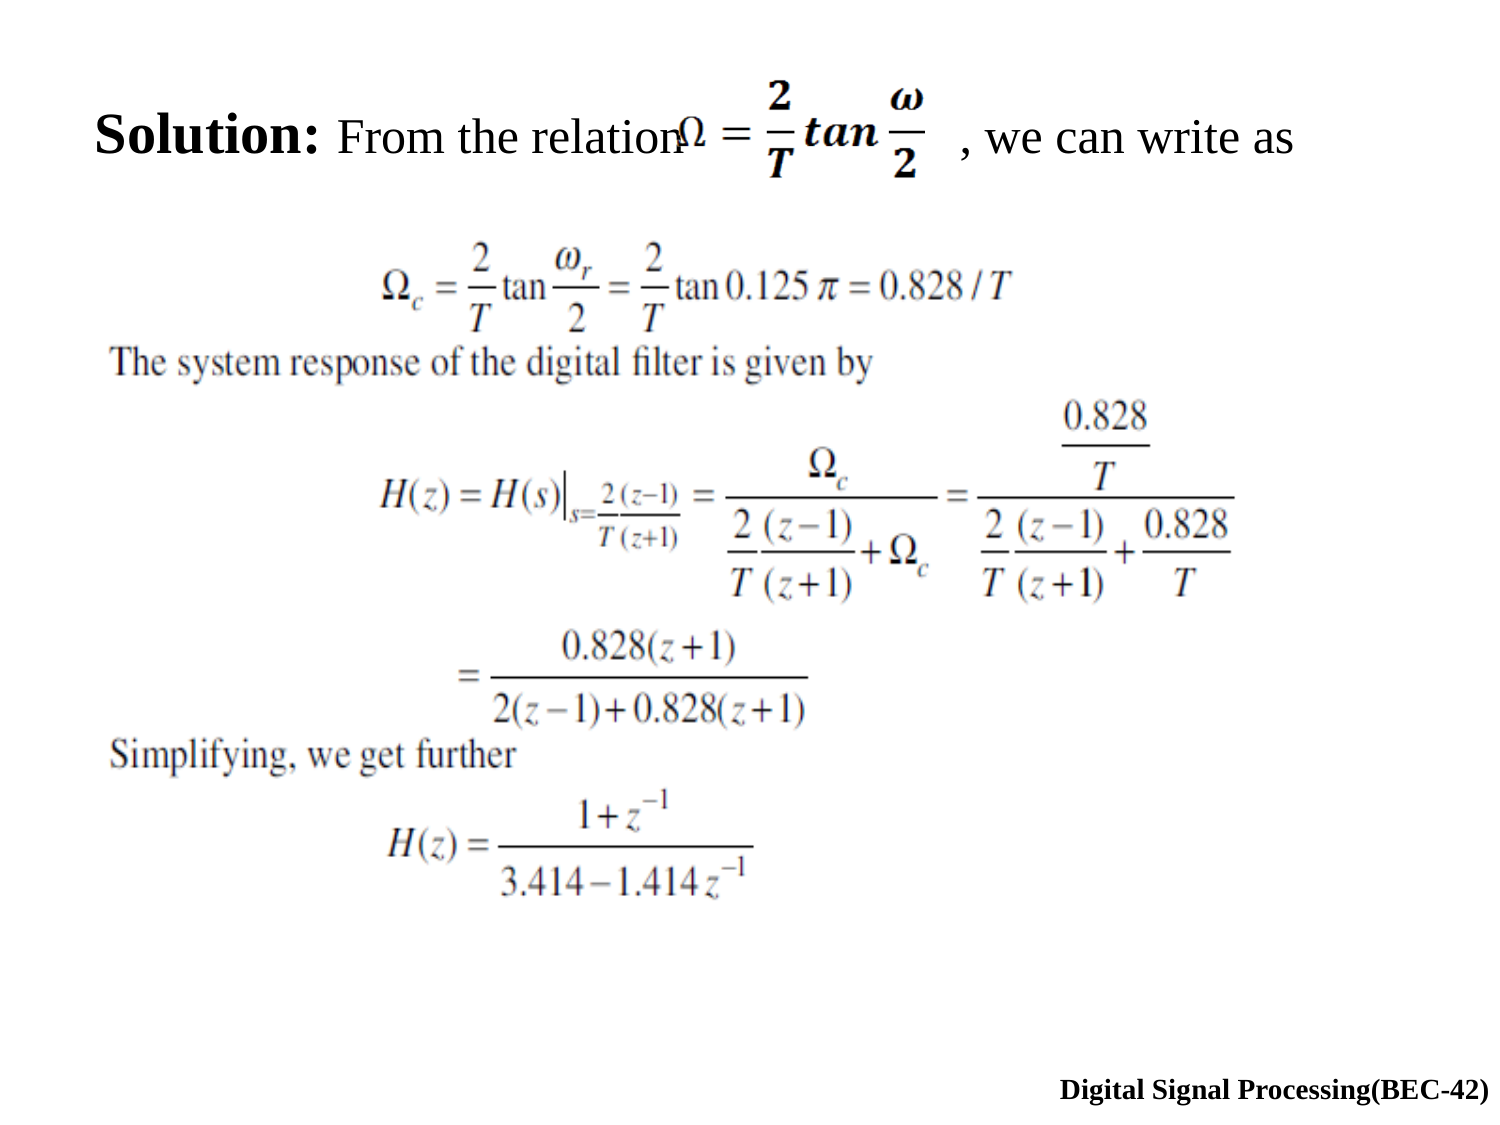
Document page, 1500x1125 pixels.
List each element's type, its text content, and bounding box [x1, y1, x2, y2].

picture [87, 237, 1438, 923]
text_box Solution: From the relation , we can write as [80, 87, 671, 173]
text_box Solution: From the relation , we can write as [929, 87, 1310, 173]
footer Digital Signal Processing(BEC-42) [1037, 1049, 1500, 1125]
picture [676, 74, 926, 187]
